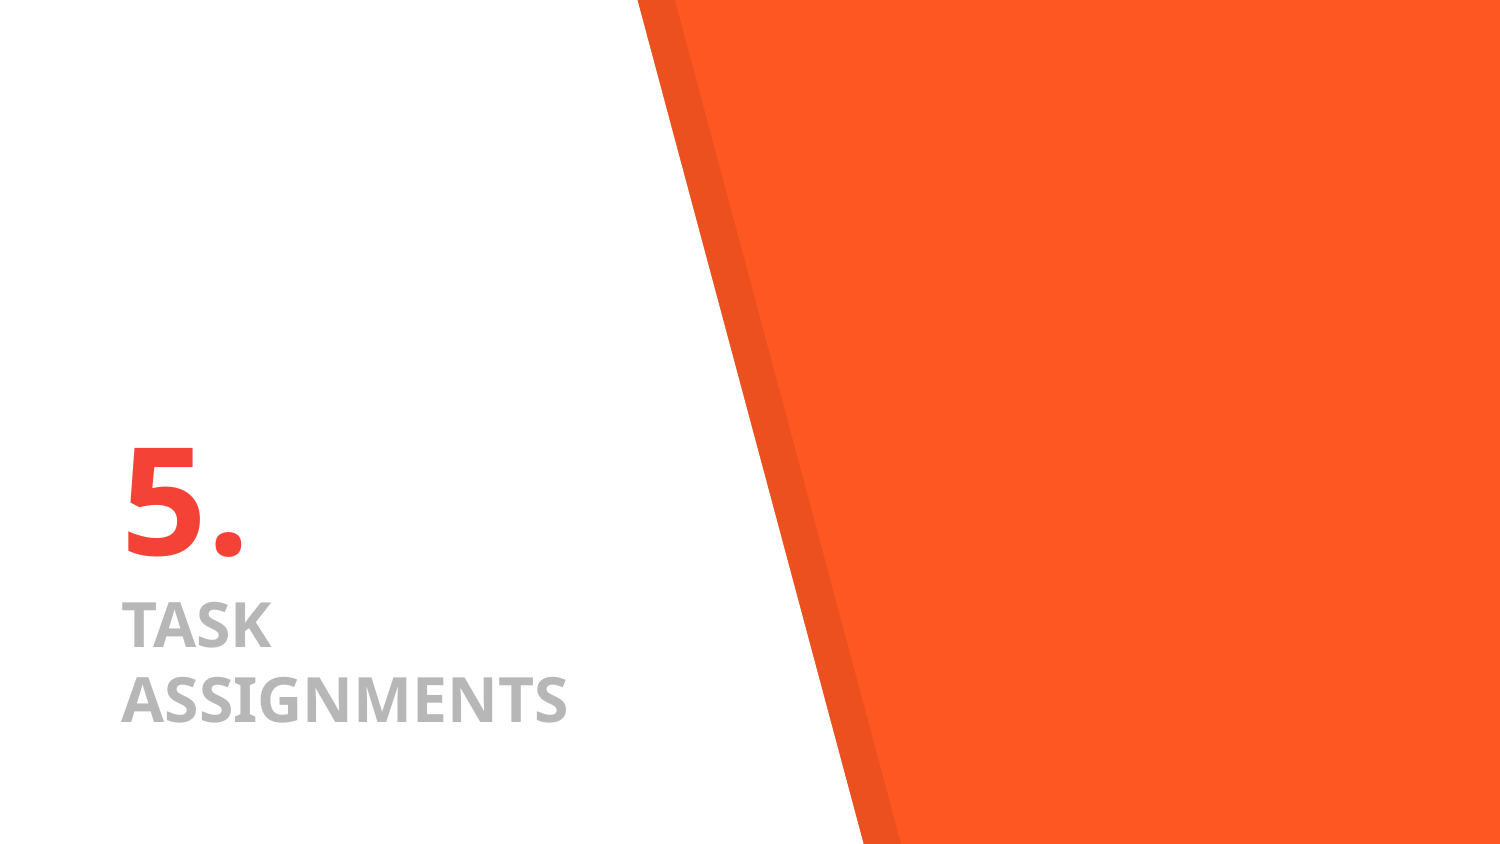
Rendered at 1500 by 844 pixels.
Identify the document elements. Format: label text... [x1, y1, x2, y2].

title 5. TASK ASSIGNMENTS [106, 259, 685, 751]
